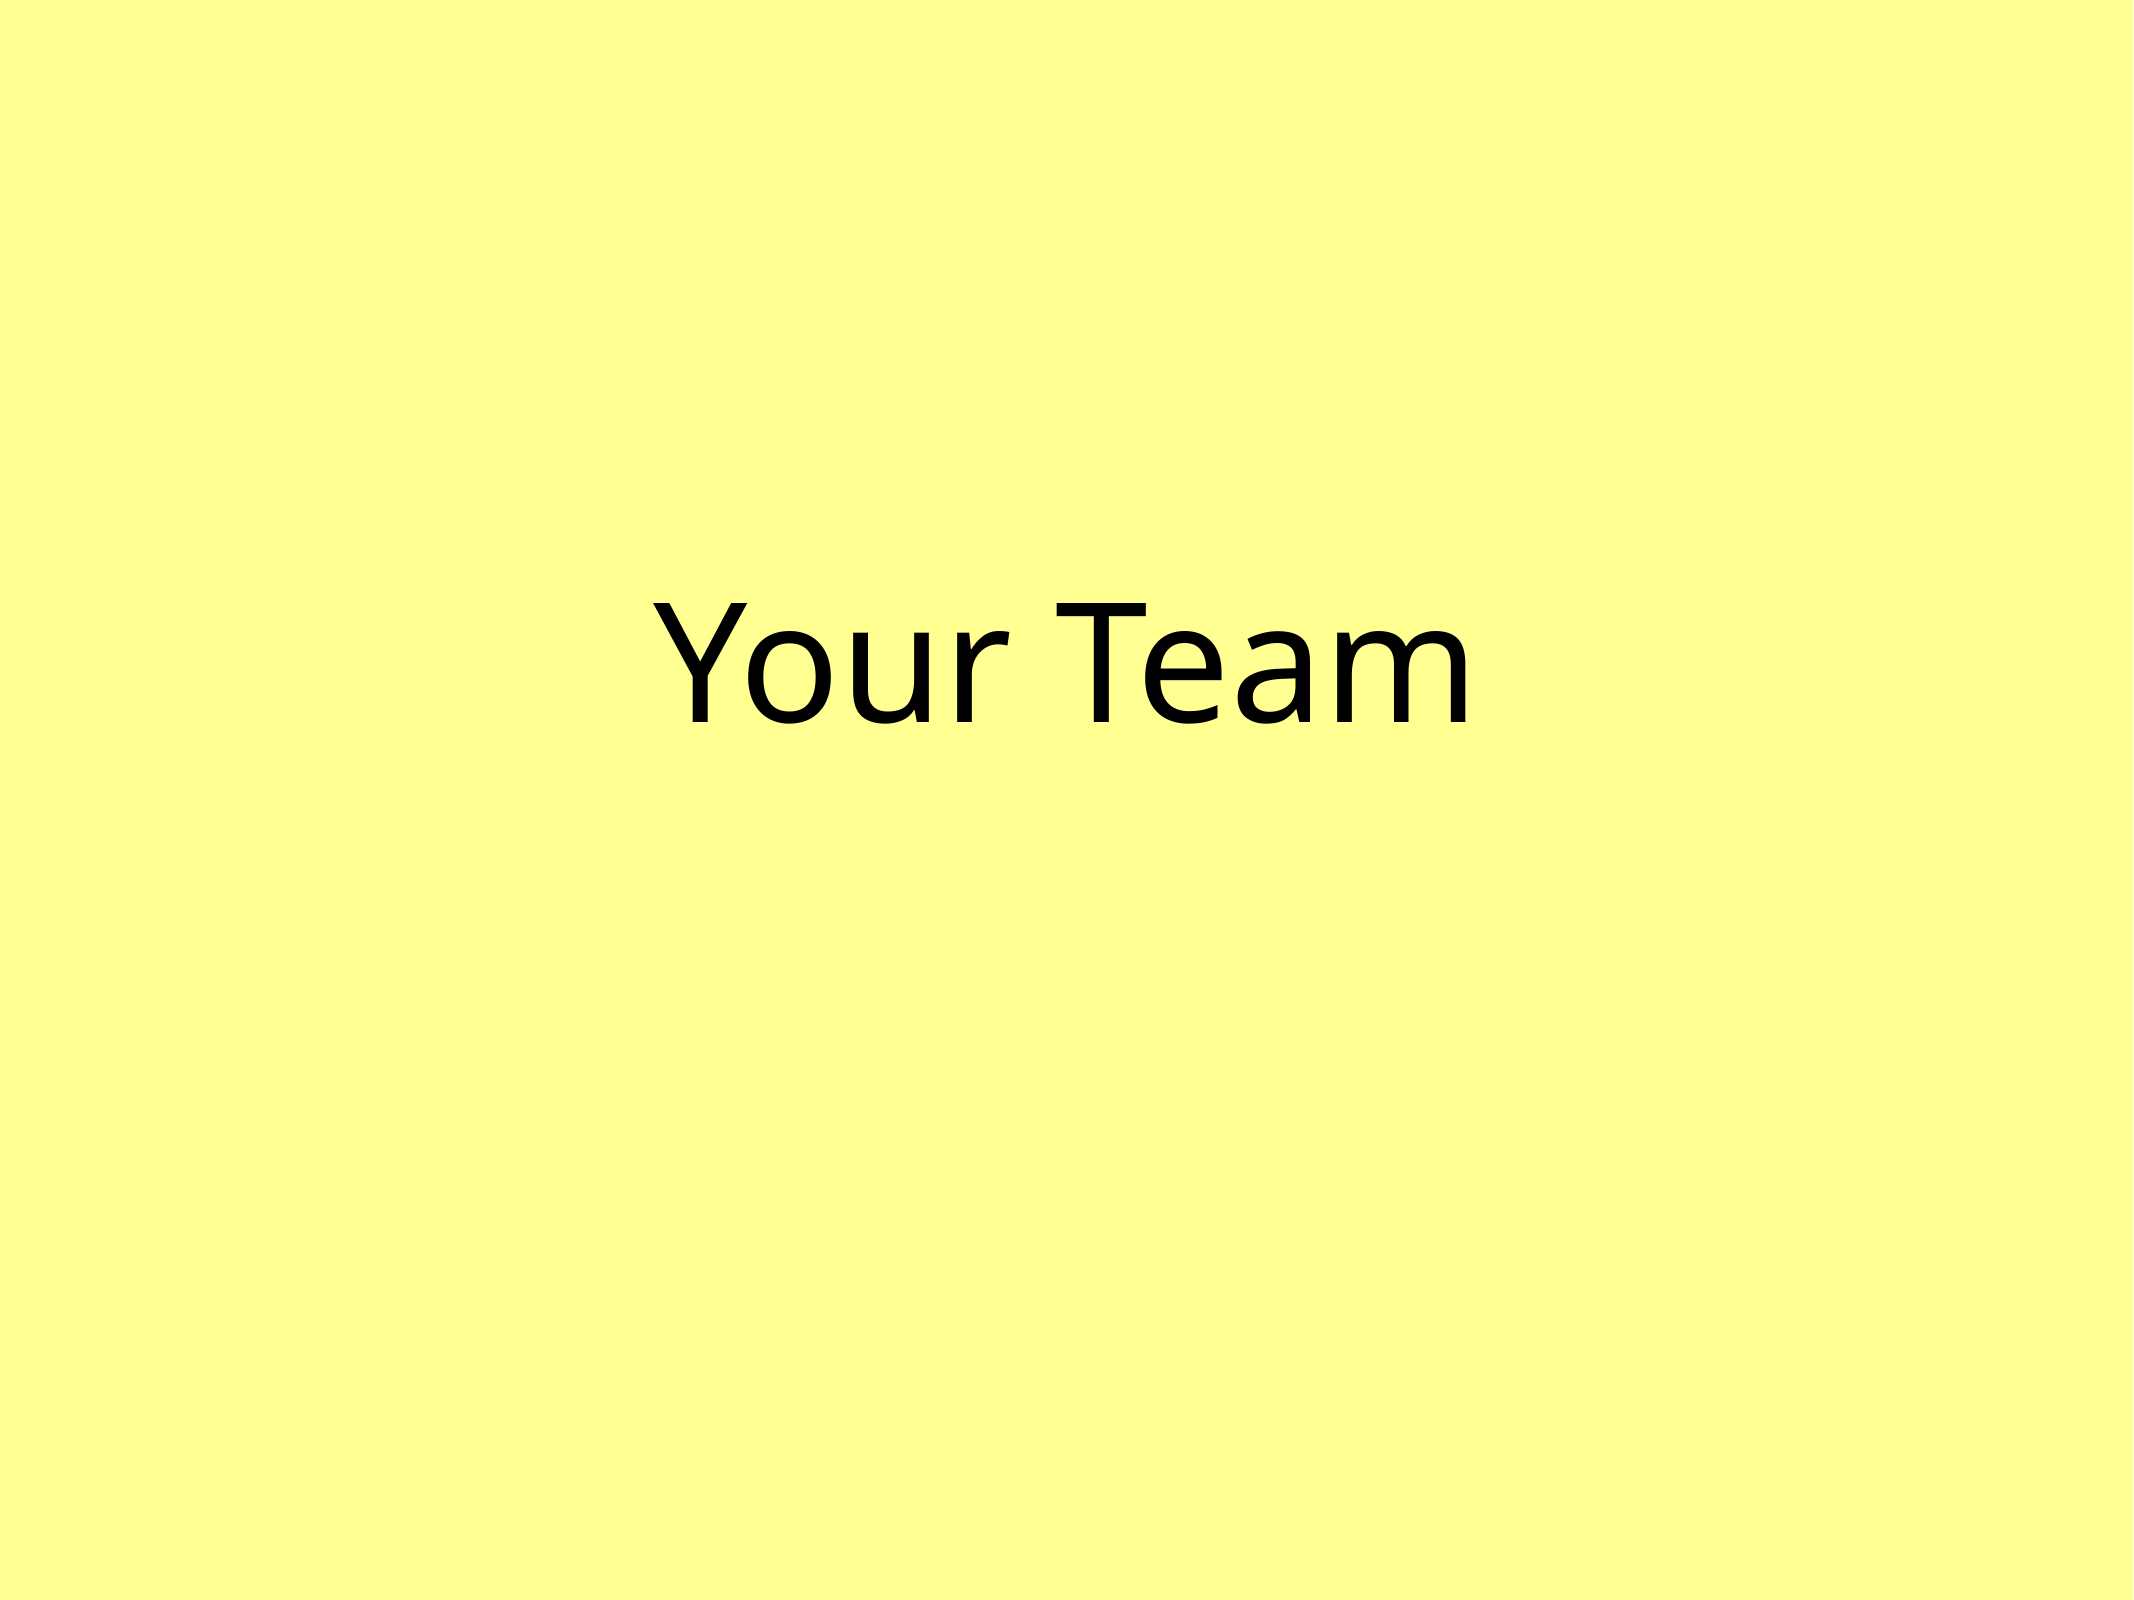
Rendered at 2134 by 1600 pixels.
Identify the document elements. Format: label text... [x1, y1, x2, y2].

title Your Team 👩🏻‍💻👨🏾‍💻👩🏽‍🎤👩🏽‍💻👨🏽‍💻👩‍💻 [207, 355, 1926, 1165]
